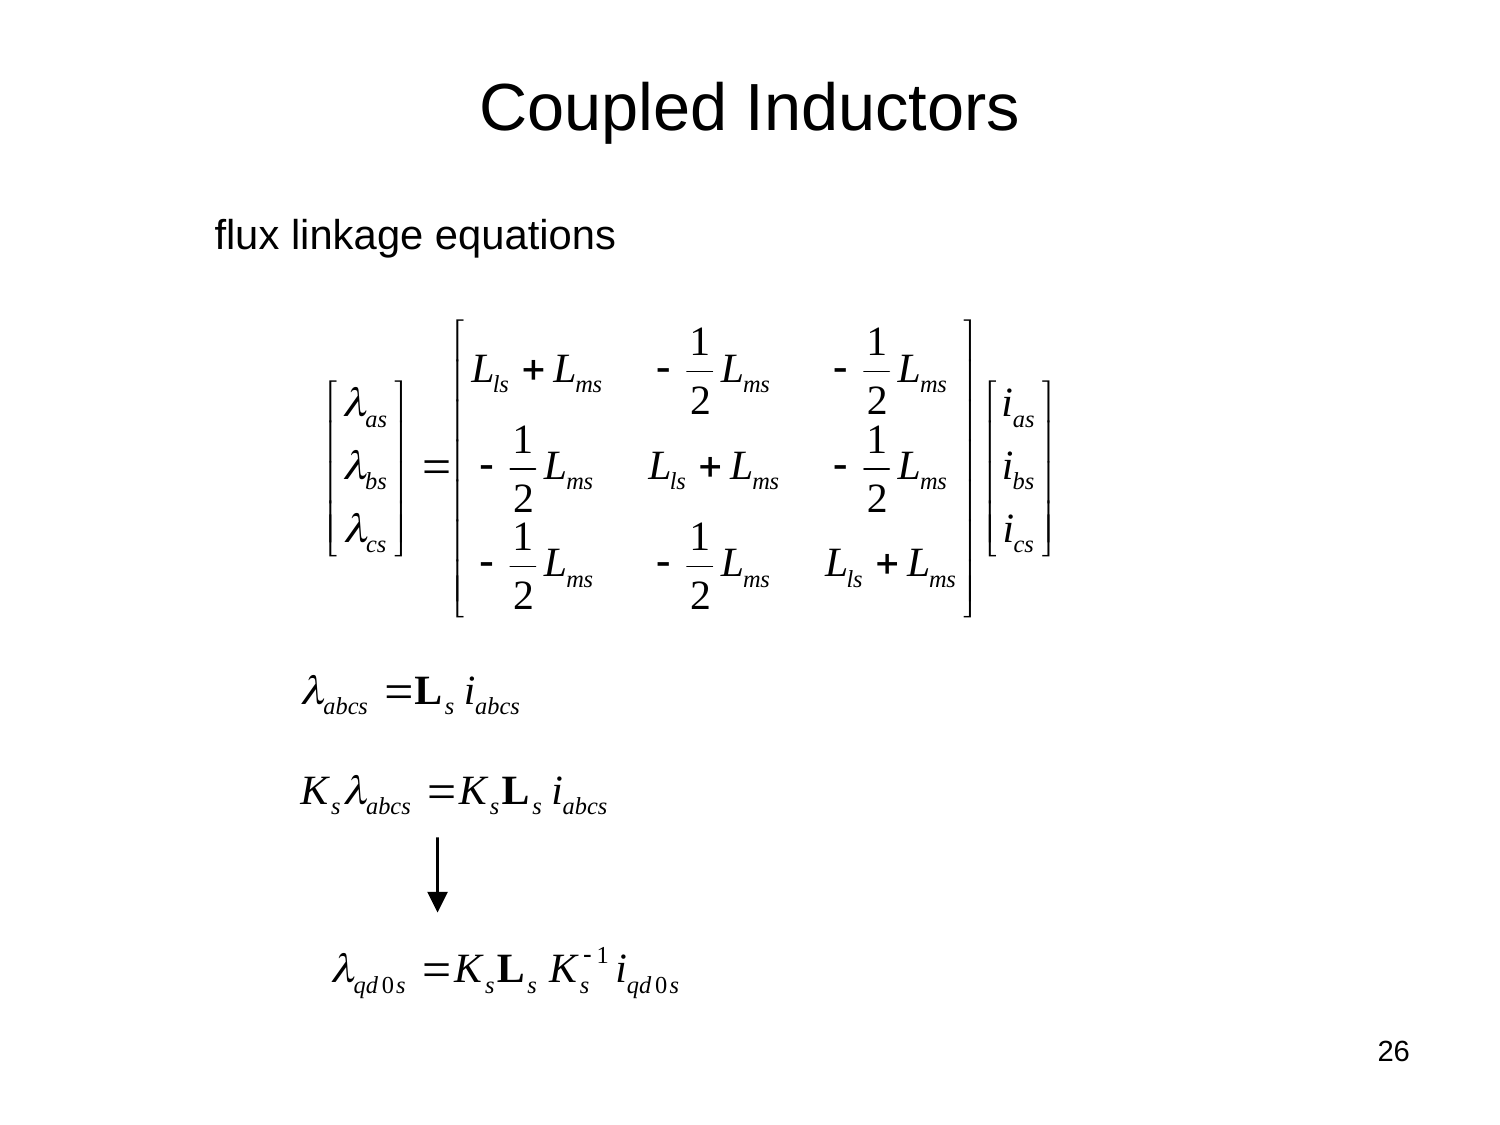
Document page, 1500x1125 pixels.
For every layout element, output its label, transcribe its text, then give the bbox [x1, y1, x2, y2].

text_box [318, 312, 1064, 626]
text_box [427, 837, 448, 913]
text_box flux linkage equations [199, 200, 632, 265]
slide_number 26 [1074, 1024, 1426, 1103]
title Coupled Inductors [74, 44, 1426, 163]
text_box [294, 662, 528, 726]
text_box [292, 762, 617, 826]
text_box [324, 937, 687, 1008]
